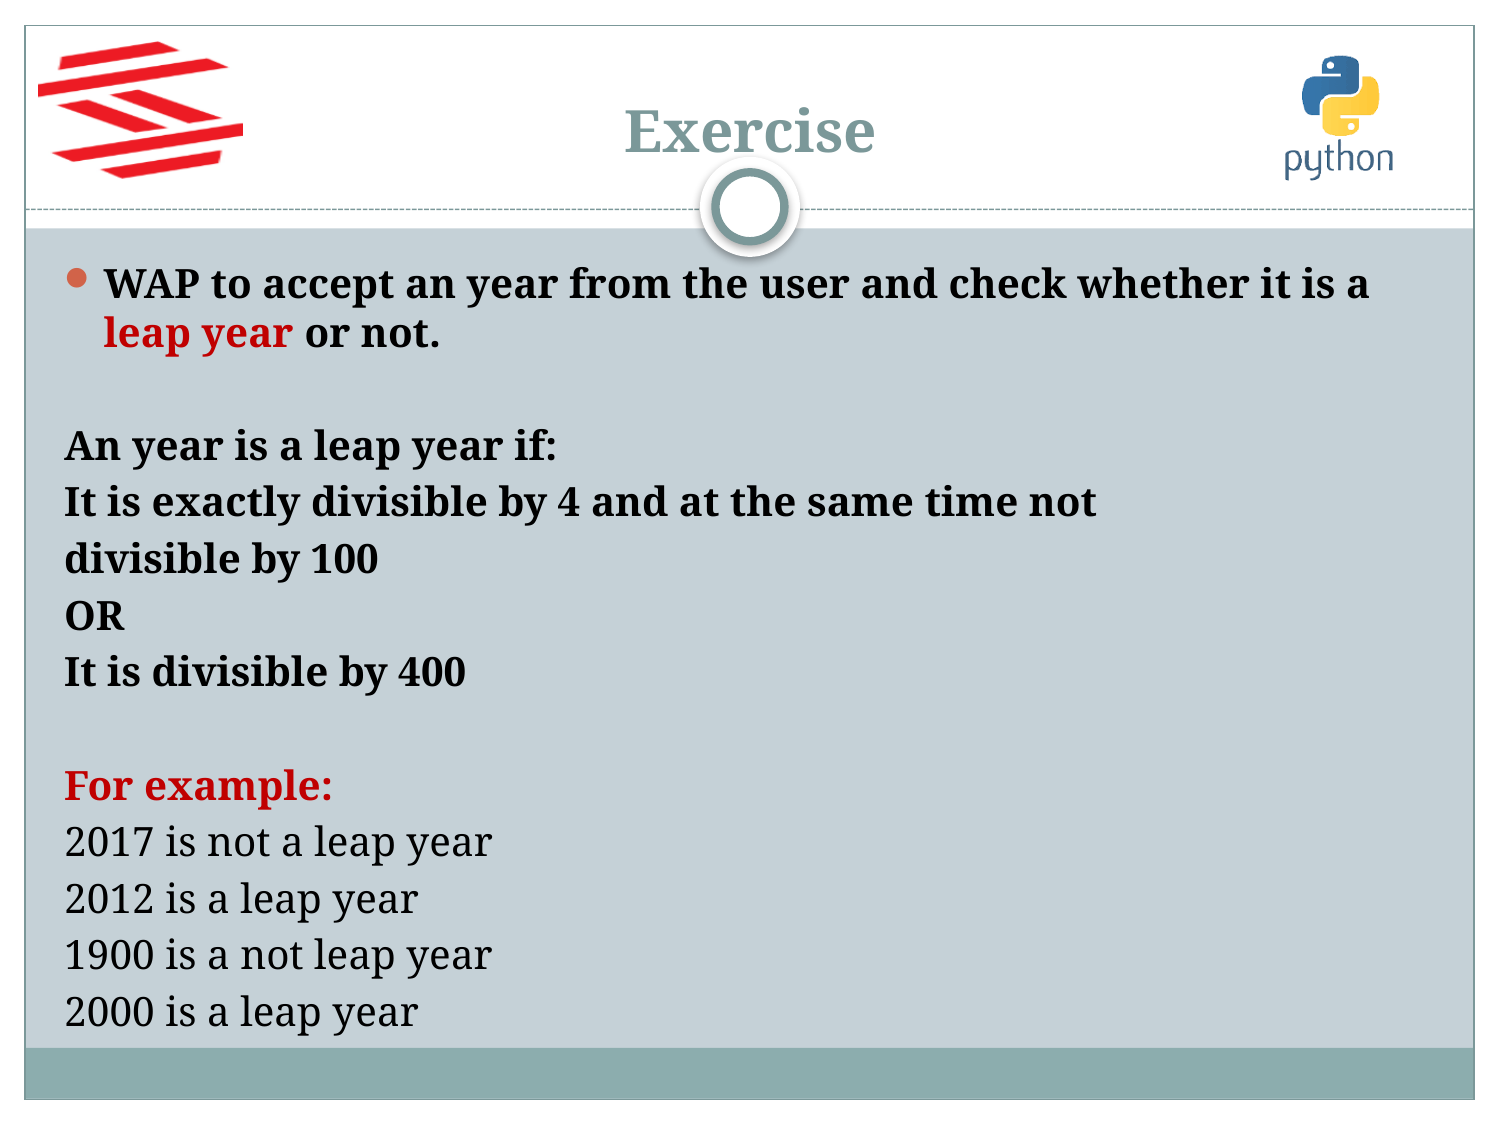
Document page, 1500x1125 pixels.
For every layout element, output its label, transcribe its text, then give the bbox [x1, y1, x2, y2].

title Exercise [248, 46, 1459, 172]
list WAP to accept an year from the user and check whether it is a leap year or not. An year is a leap year if: It is exactly divisible by 4 and at the same time not divisible by 100 OR It is divisible by 400 For example: 2017 is not a leap year 2012 is a leap year 1900 is a not leap year 2000 is a leap year [49, 250, 1445, 1047]
picture [37, 40, 243, 185]
picture [1206, 53, 1471, 186]
